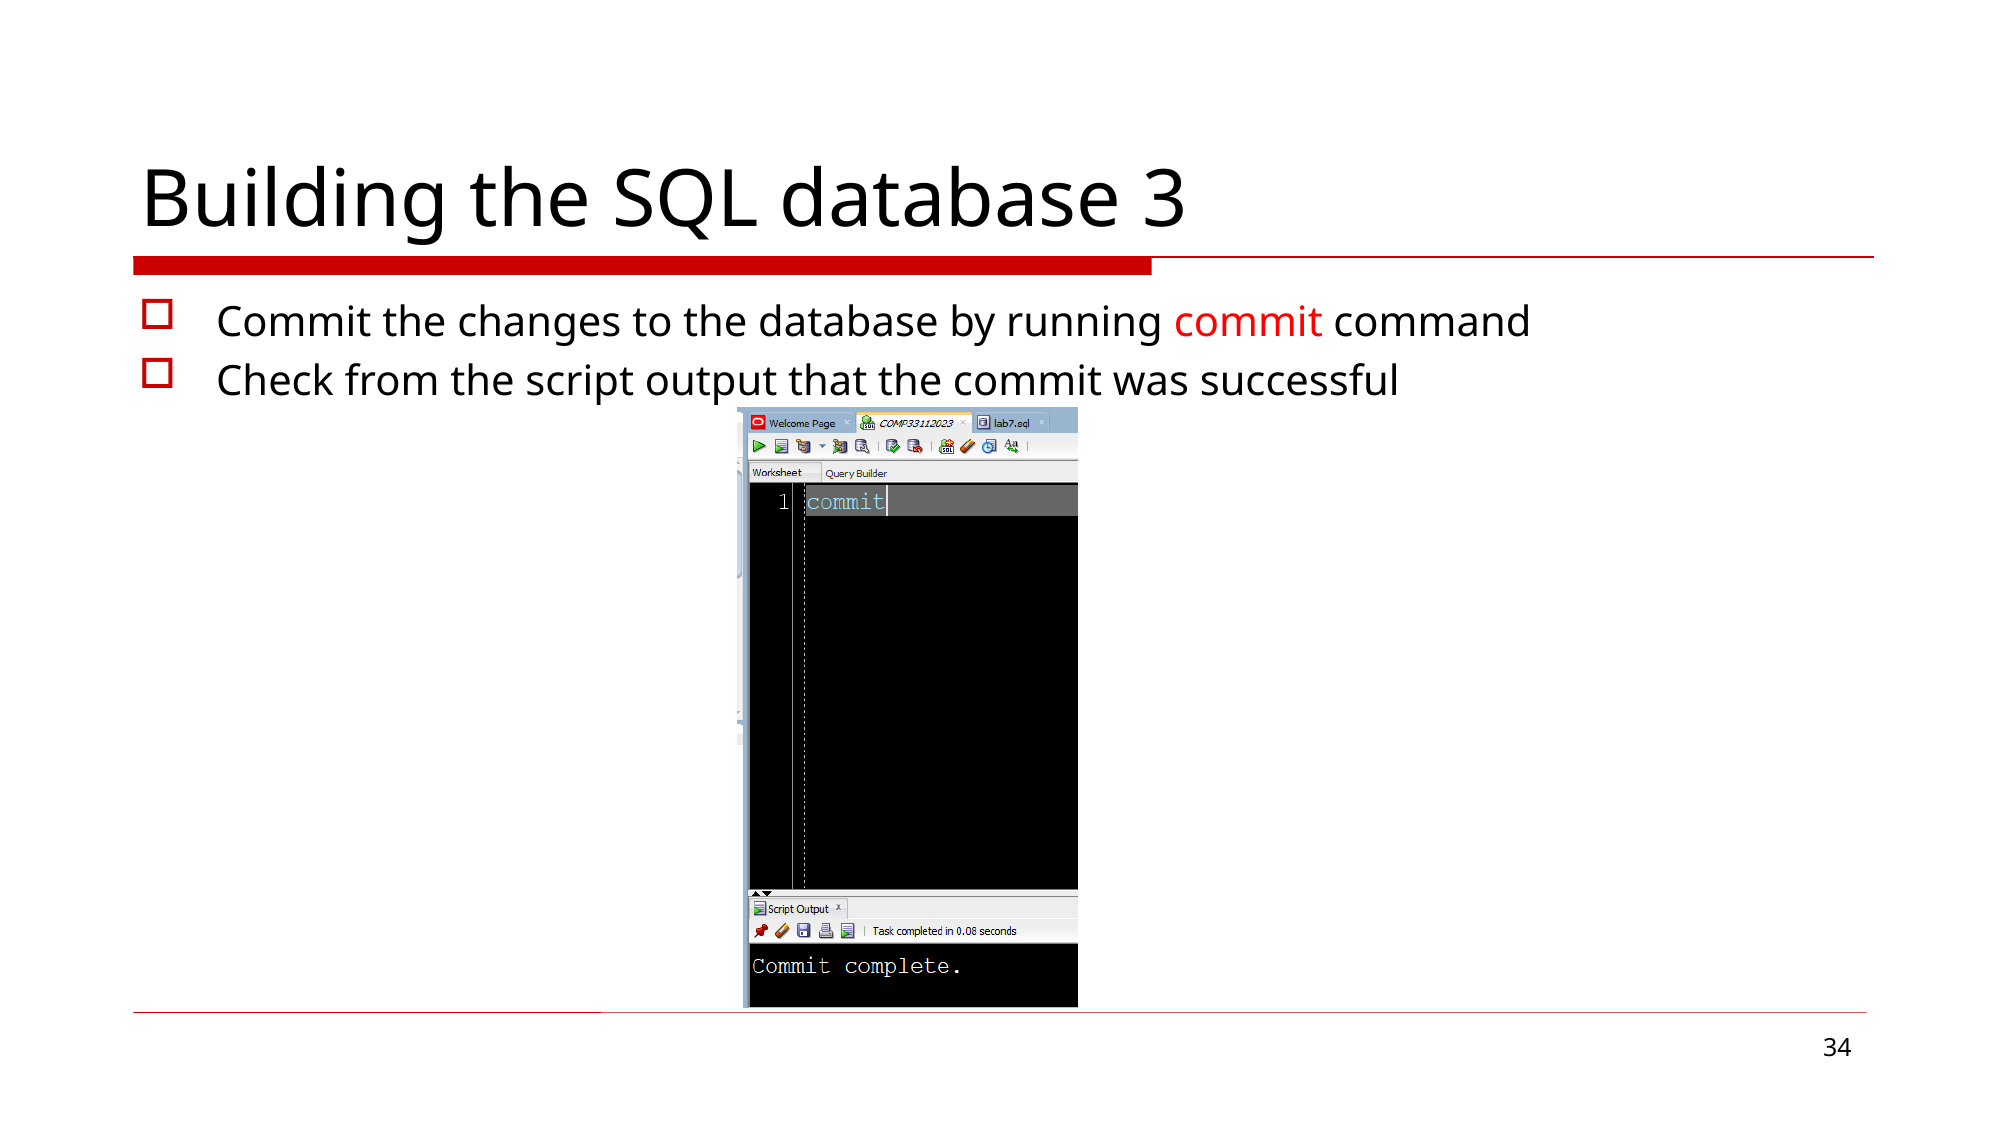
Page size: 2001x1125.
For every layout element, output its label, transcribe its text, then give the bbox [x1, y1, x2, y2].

slide_number 34 [1433, 1024, 1867, 1103]
title Building the SQL database 3 [125, 50, 1876, 250]
list Commit the changes to the database by running commit command Check from the script output that the commit was successful [123, 287, 1874, 988]
picture [737, 406, 1079, 1008]
